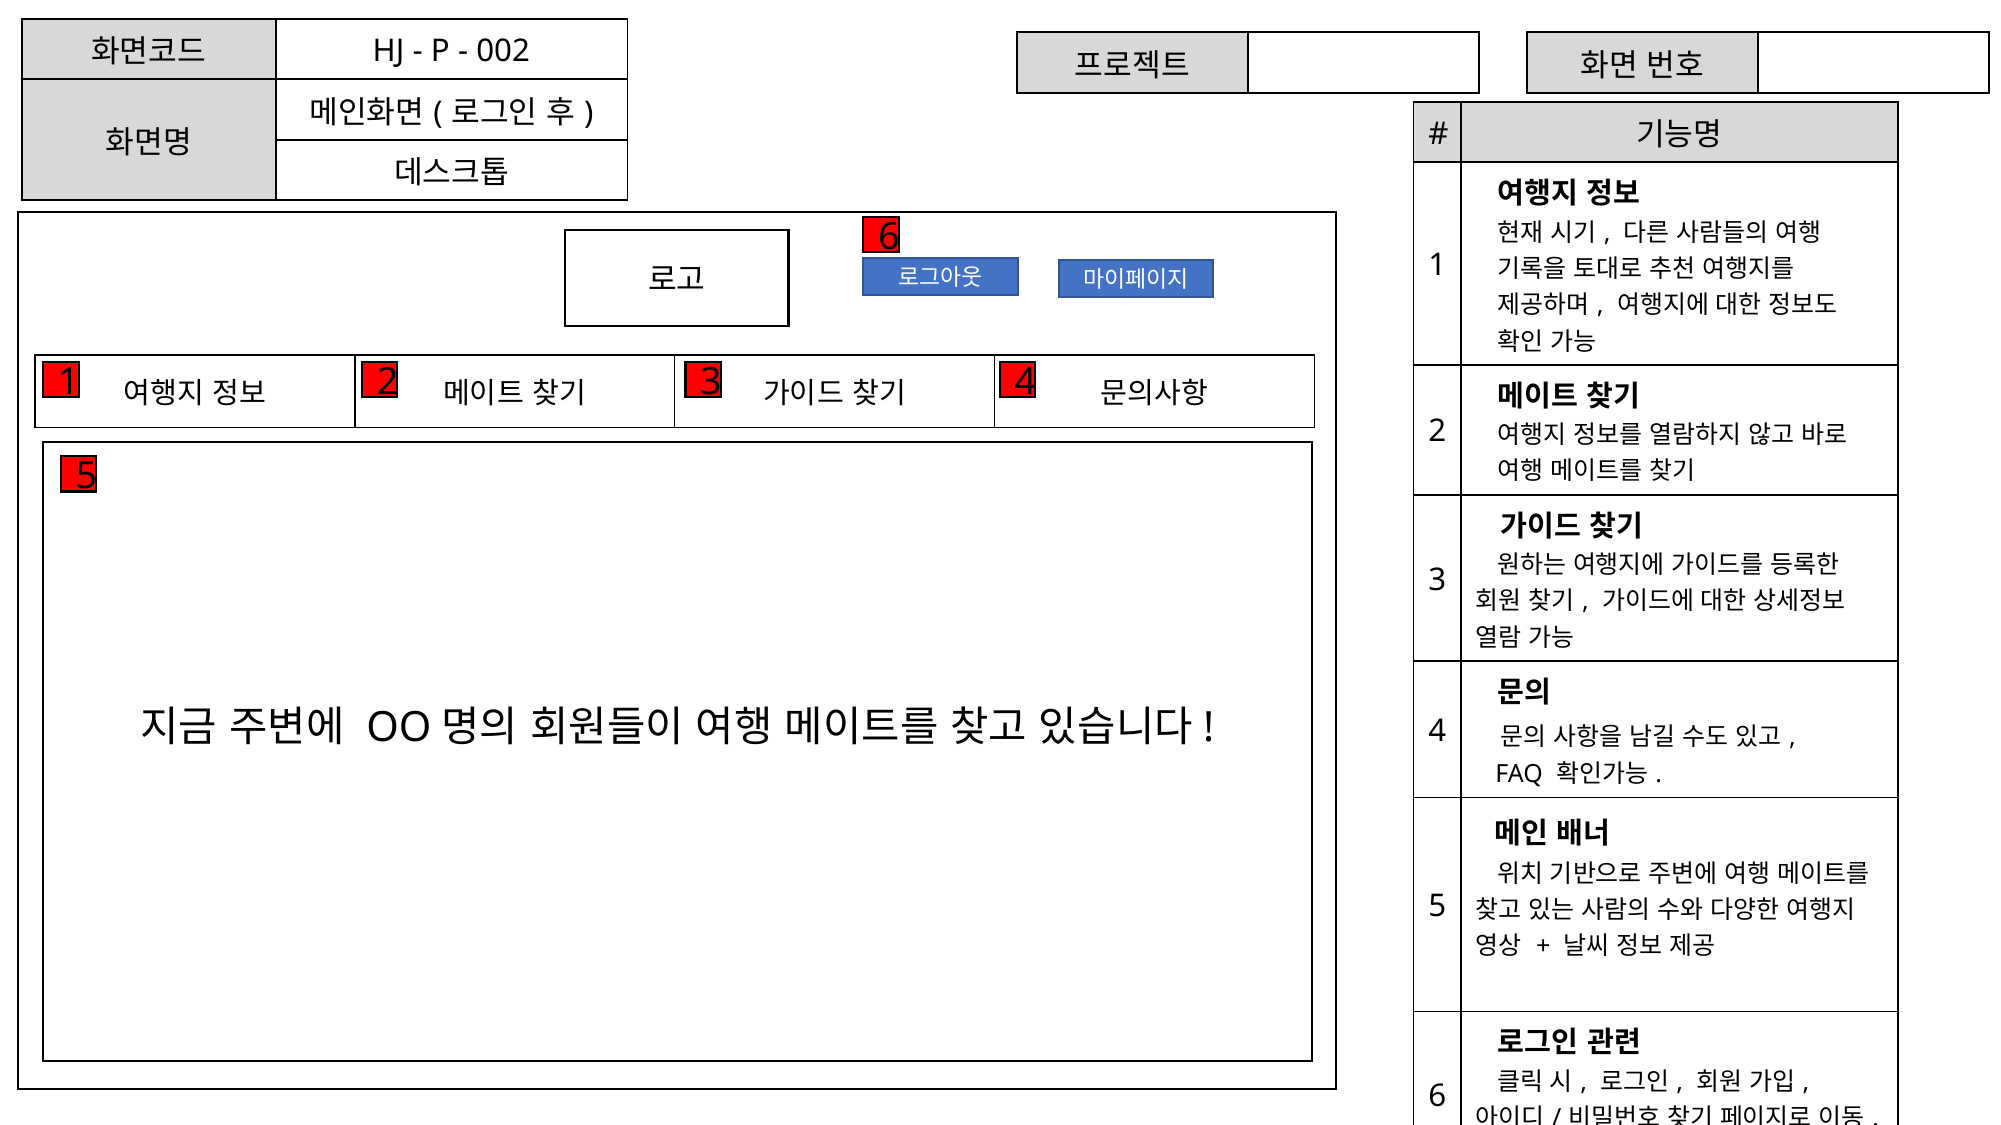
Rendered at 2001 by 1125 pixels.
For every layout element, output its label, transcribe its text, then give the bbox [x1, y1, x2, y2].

table_cell 데스크톱 [277, 141, 627, 199]
text_box 로고 [565, 230, 789, 326]
table_cell 메인 배너 위치 기반으로 주변에 여행 메이트를 찾고 있는 사람의 수와 다양한 여행지 영상 + 날씨 정보 제공 [1462, 798, 1897, 1011]
table_cell 5 [1414, 798, 1460, 1011]
table_header # [1414, 103, 1460, 161]
table_cell 메이트 찾기 여행지 정보를 열람하지 않고 바로 여행 메이트를 찾기 [1462, 366, 1897, 494]
table_cell 로그인 관련 클릭 시, 로그인, 회원 가입, 아이디/비밀번호 찾기 페이지로 이동. 로그인 이후 마이페이지 이동 가능 [1462, 1012, 1897, 1125]
table_header 메이트 찾기 [356, 356, 674, 427]
text_box 3 [684, 361, 722, 398]
table_header 기능명 [1462, 103, 1897, 161]
table_header HJ - P - 002 [277, 20, 627, 78]
text_box 로그아웃 [862, 257, 1019, 296]
table_cell 3 [1414, 496, 1460, 660]
table_header 가이드 찾기 [675, 356, 994, 427]
text_box 1 [42, 361, 80, 398]
text_box 6 [862, 216, 900, 253]
table_cell 4 [1414, 662, 1460, 797]
table_header 여행지 정보 [36, 356, 354, 427]
table_cell 6 [1414, 1012, 1460, 1125]
table_cell 문의 문의 사항을 남길 수도 있고, FAQ 확인가능. [1462, 662, 1897, 797]
table_header 프로젝트 [1018, 33, 1247, 92]
text_box 5 [60, 455, 97, 493]
table_header 화면코드 [23, 20, 275, 78]
table_cell 여행지 정보 현재 시기, 다른 사람들의 여행 기록을 토대로 추천 여행지를 제공하며, 여행지에 대한 정보도 확인 가능 [1462, 163, 1897, 364]
text_box 2 [361, 361, 398, 398]
table_cell 화면명 [23, 80, 275, 199]
table_cell 1 [1414, 163, 1460, 364]
table_header 화면 번호 [1528, 33, 1757, 92]
table_cell 2 [1414, 366, 1460, 494]
table_header [1249, 33, 1478, 92]
text_box 지금 주변에 OO명의 회원들이 여행 메이트를 찾고 있습니다! [43, 442, 1312, 1061]
text_box 4 [999, 361, 1036, 398]
text_box 마이페이지 [1058, 259, 1214, 298]
text_box [18, 211, 1336, 1090]
table_cell 가이드 찾기 원하는 여행지에 가이드를 등록한 회원 찾기, 가이드에 대한 상세정보 열람 가능 [1462, 496, 1897, 660]
table_header [1759, 33, 1988, 92]
table_header 문의사항 [995, 356, 1314, 427]
table_cell 메인화면(로그인 후) [277, 80, 627, 139]
